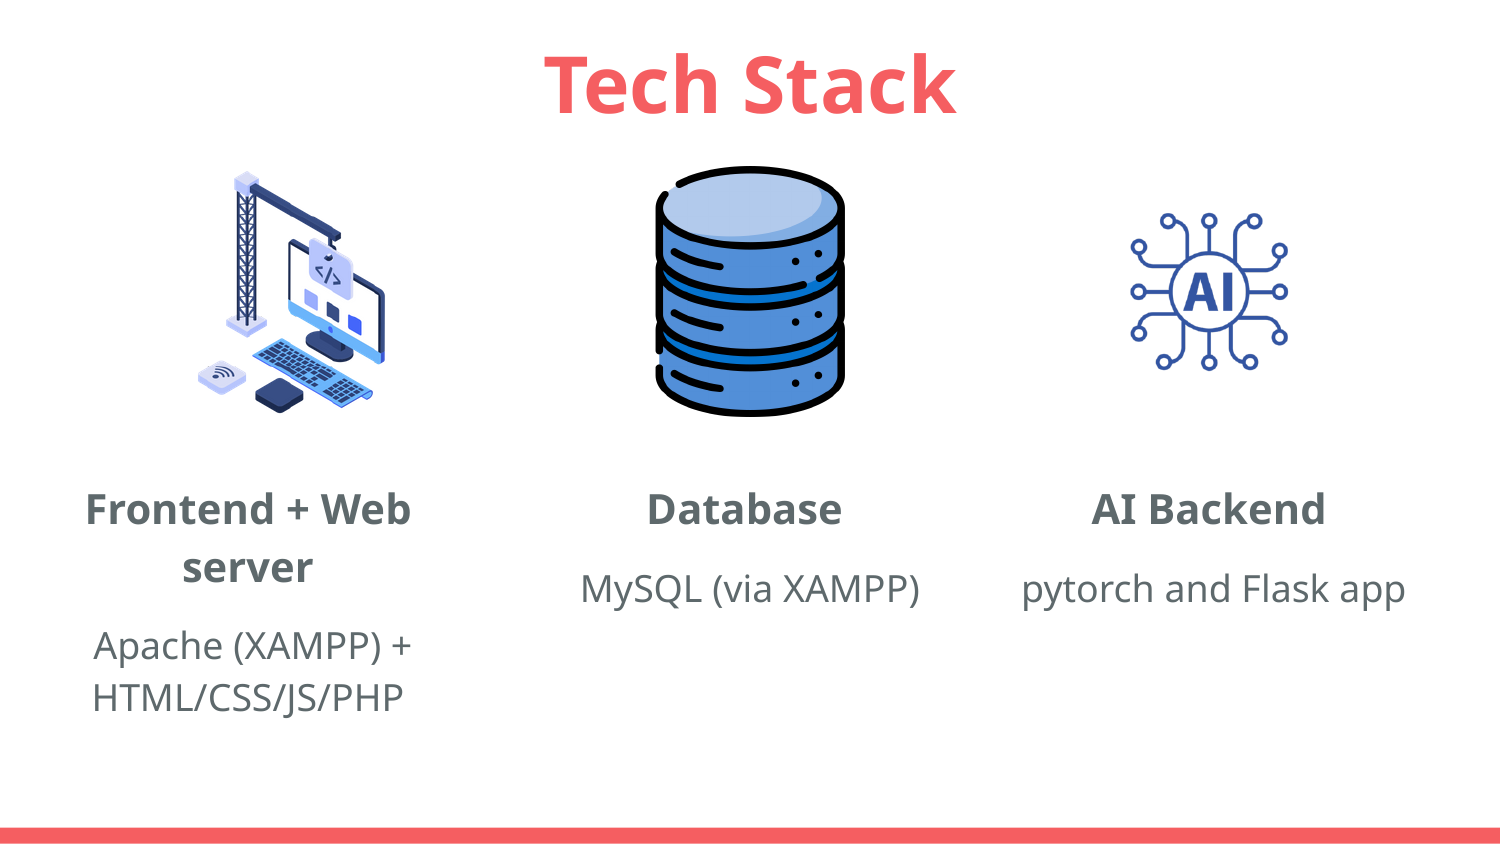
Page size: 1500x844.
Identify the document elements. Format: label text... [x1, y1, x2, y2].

text_box AI Backend pytorch and Flask app [963, 460, 1456, 625]
picture [625, 166, 875, 417]
text_box Database MySQL (via XAMPP) [529, 460, 971, 710]
text_box Frontend + Web server Apache (XAMPP) + HTML/CSS/JS/PHP [18, 460, 478, 747]
title Tech Stack [51, 19, 1449, 123]
picture [1084, 166, 1335, 417]
picture [165, 166, 416, 417]
